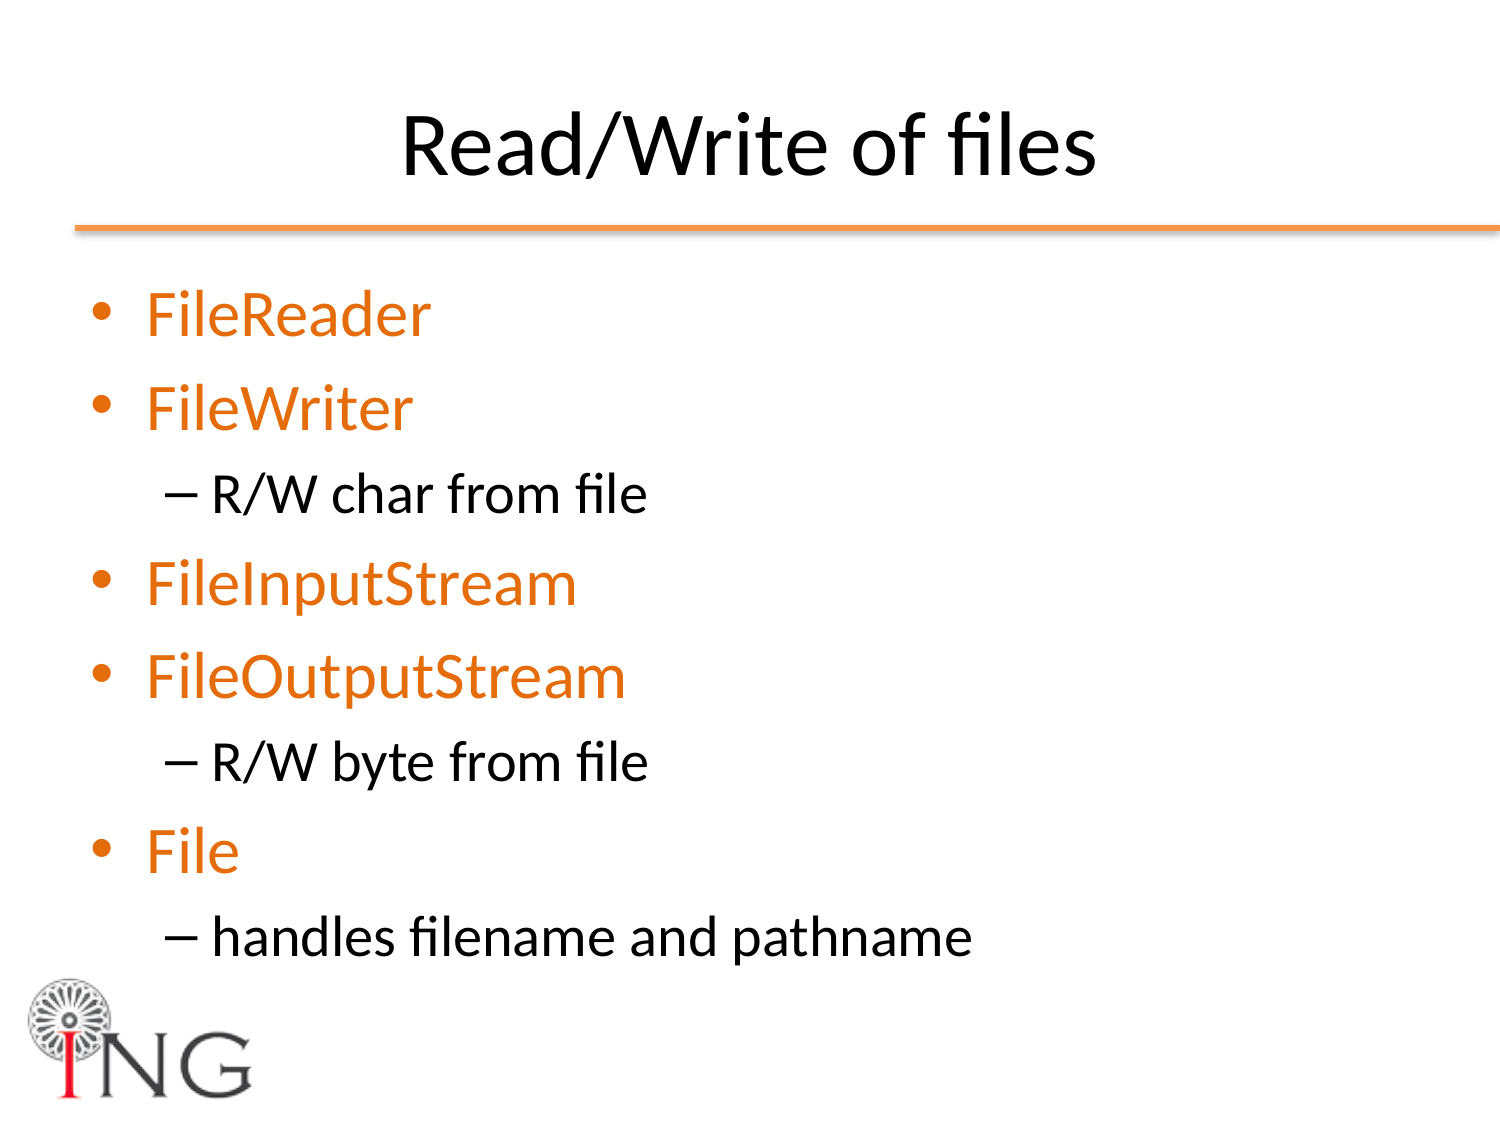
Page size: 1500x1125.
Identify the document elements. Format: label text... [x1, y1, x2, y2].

title Read/Write of files [75, 45, 1425, 233]
picture [3, 956, 281, 1125]
list FileReader FileWriter R/W char from file FileInputStream FileOutputStream R/W byte from file File handles filename and pathname [75, 262, 1425, 1005]
